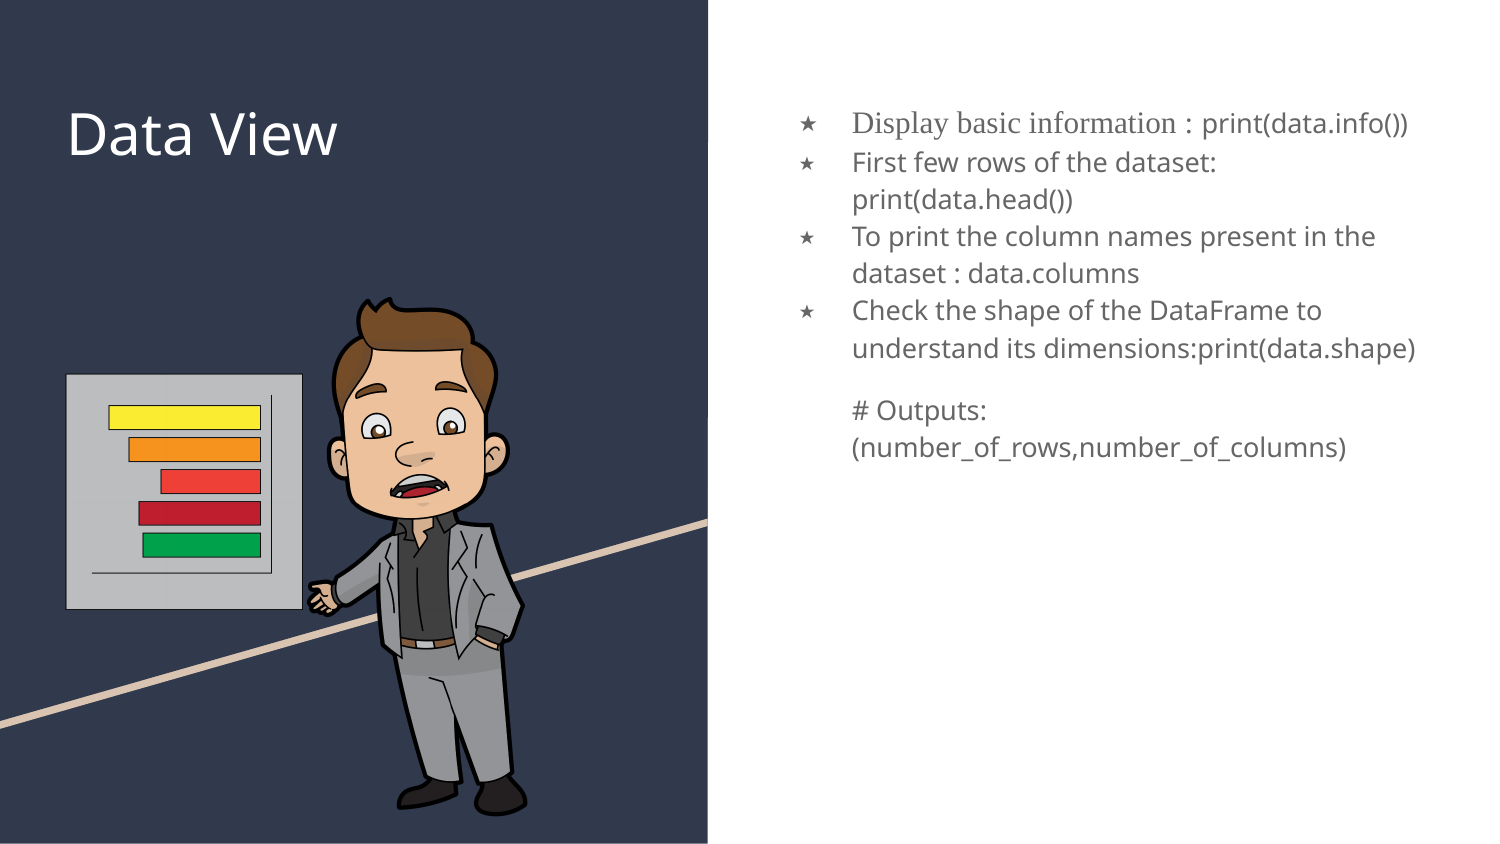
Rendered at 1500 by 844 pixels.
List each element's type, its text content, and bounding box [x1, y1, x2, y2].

picture [24, 293, 594, 819]
list Display basic information : print(data.info()) First few rows of the dataset: print(data.head()) To print the column names present in the dataset : data.columns Check the shape of the DataFrame to understand its dimensions:print(data.shape) # Outputs: (number_of_rows,number_of_columns) [761, 82, 1446, 755]
title Data View [51, 82, 660, 494]
